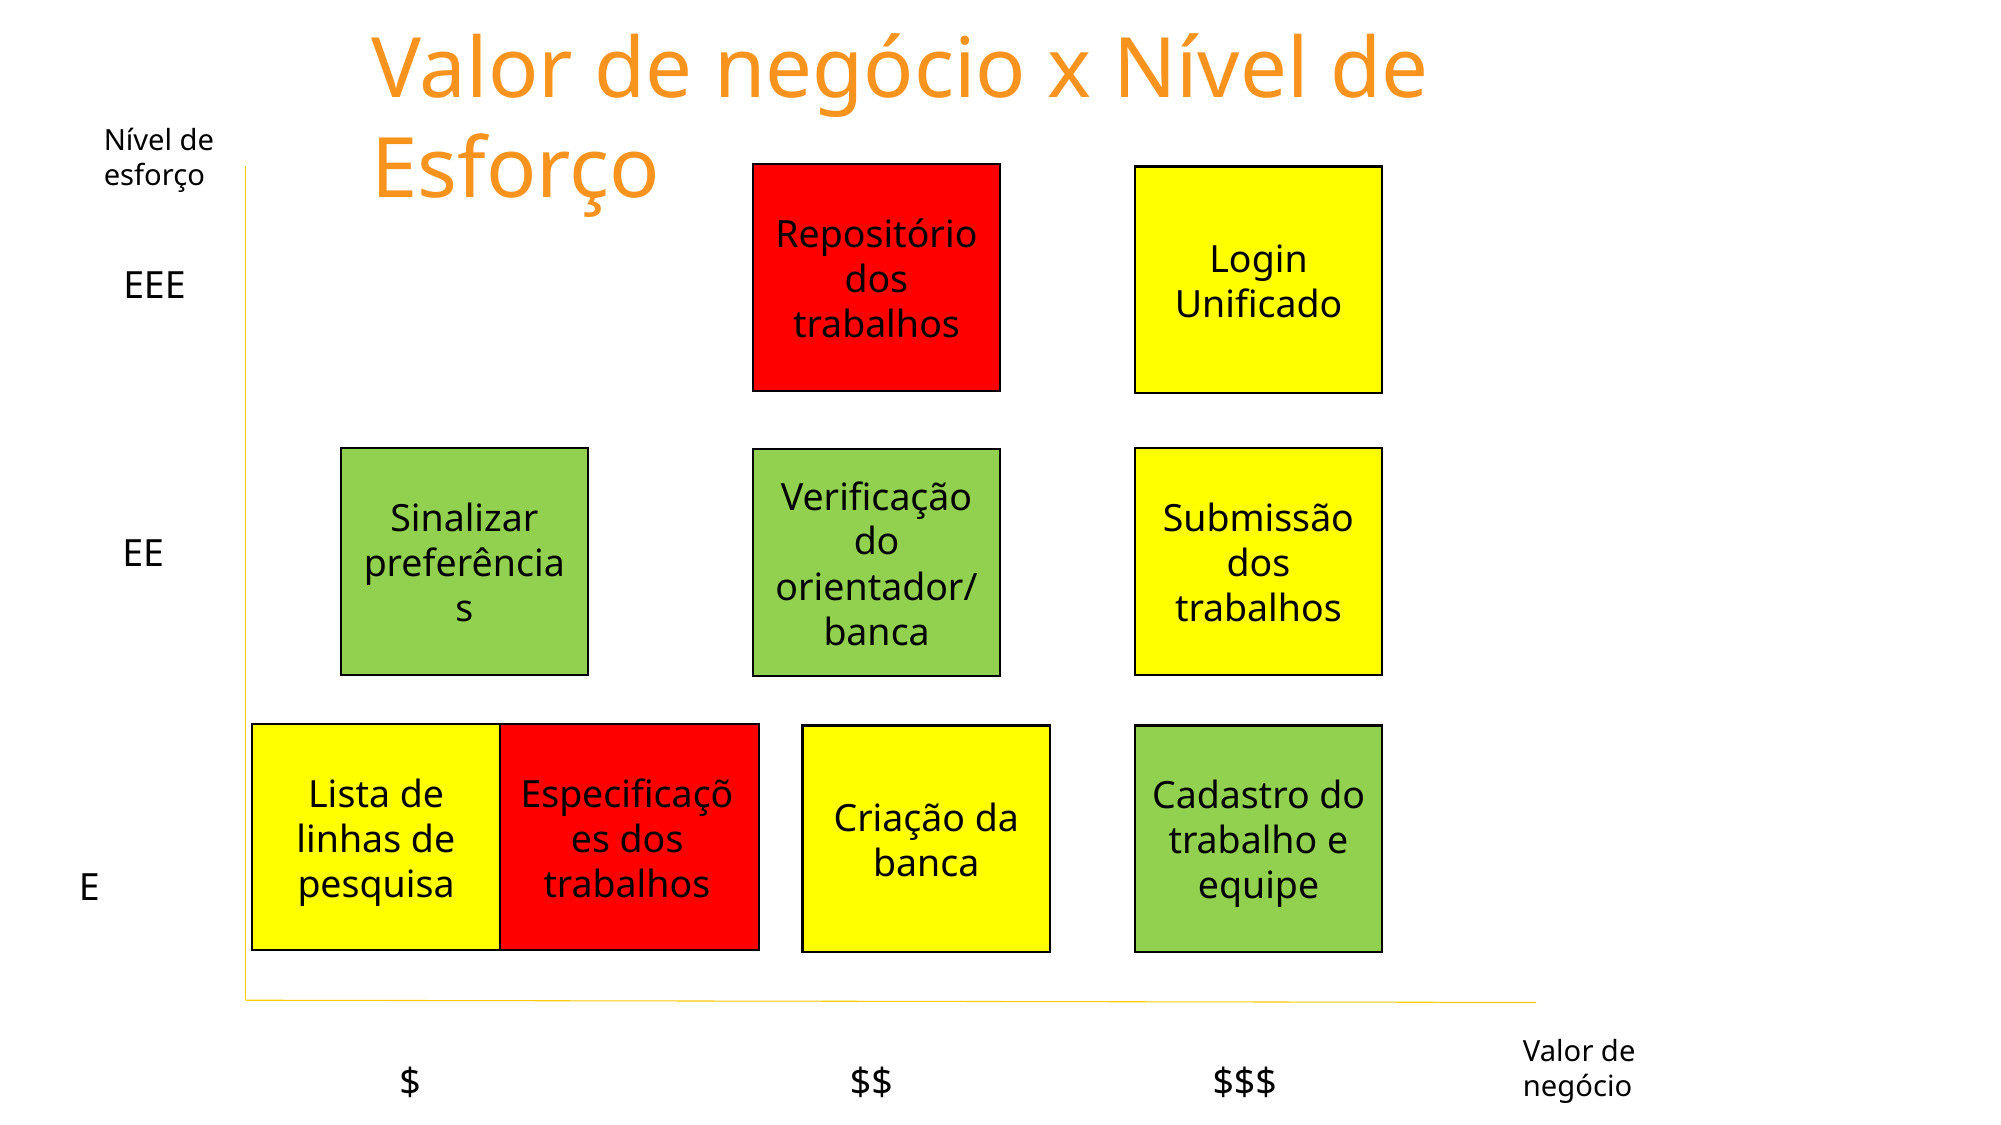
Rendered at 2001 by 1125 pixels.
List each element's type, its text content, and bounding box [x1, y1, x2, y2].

text_box Lista de linhas de pesquisa [251, 723, 501, 951]
text_box $ [384, 1050, 507, 1111]
text_box Submissão dos trabalhos [1134, 447, 1383, 676]
text_box EE [98, 521, 198, 582]
text_box Sinalizar preferências [340, 447, 589, 676]
text_box Nível de esforço [88, 114, 294, 199]
text_box Valor de negócio [1508, 1024, 1750, 1110]
text_box $$ [835, 1050, 958, 1111]
text_box Login Unificado [1134, 165, 1383, 394]
text_box $$$ [1197, 1050, 1320, 1111]
text_box Especificações dos trabalhos [501, 723, 760, 951]
text_box Repositório dos trabalhos [752, 163, 1001, 392]
text_box E [63, 810, 163, 916]
text_box EEE [79, 253, 216, 314]
text_box Verificação do orientador/ banca [752, 448, 1001, 677]
text_box Cadastro do trabalho e equipe [1134, 724, 1383, 953]
text_box Valor de negócio x Nível de Esforço [356, 6, 1714, 221]
text_box Criação da banca [801, 724, 1051, 953]
